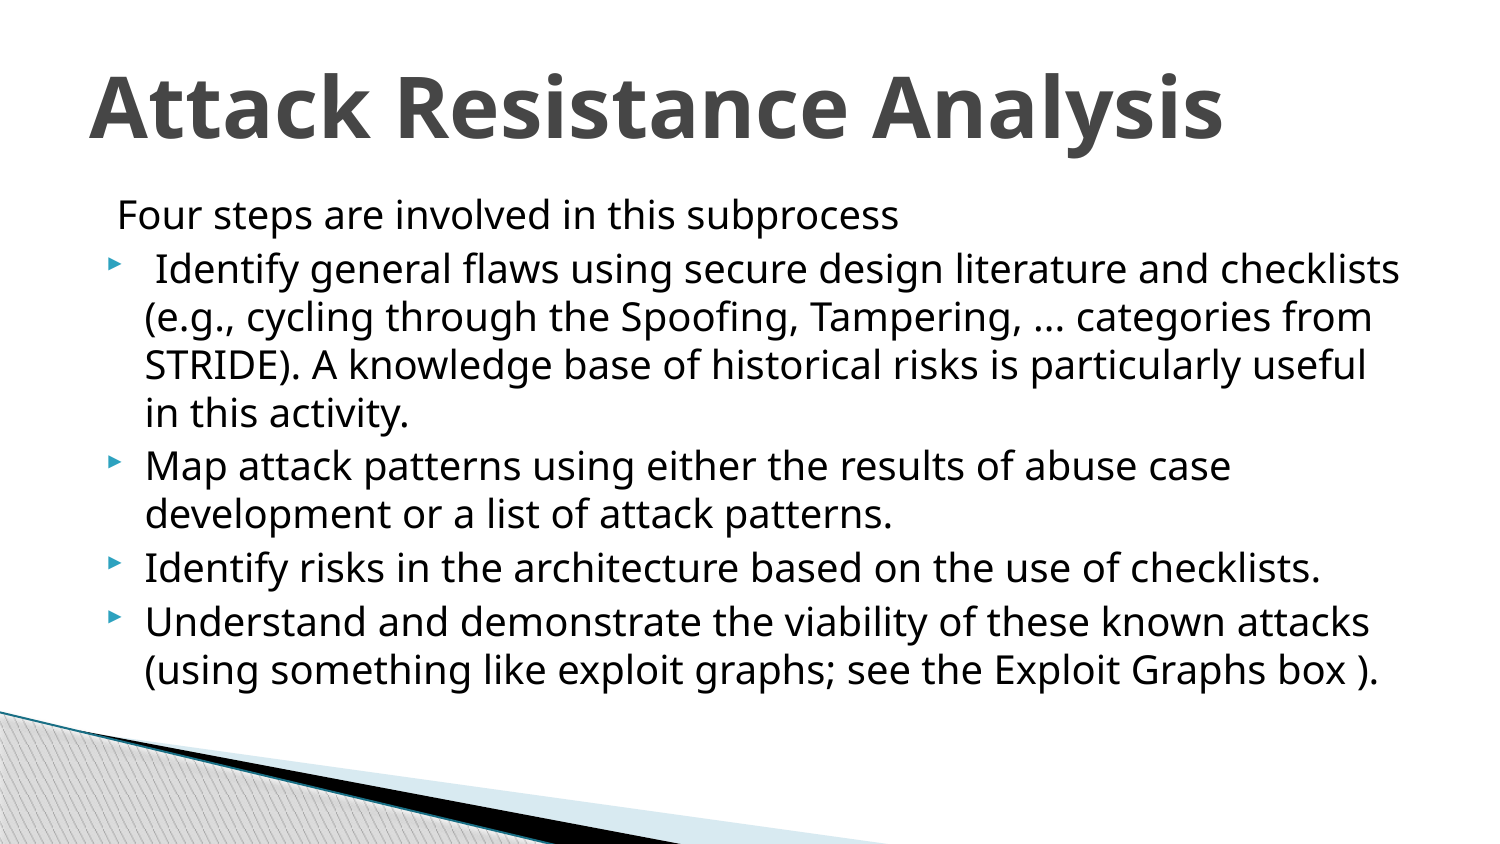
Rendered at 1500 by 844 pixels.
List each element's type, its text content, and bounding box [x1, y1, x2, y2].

title Attack Resistance Analysis [75, 33, 1425, 175]
list Four steps are involved in this subprocess Identify general flaws using secure design literature and checklists (e.g., cycling through the Spoofing, Tampering, ... categories from STRIDE). A knowledge base of historical risks is particularly useful in this activity. Map attack patterns using either the results of abuse case development or a list of attack patterns. Identify risks in the architecture based on the use of checklists. Understand and demonstrate the viability of these known attacks (using something like exploit graphs; see the Exploit Graphs box ). [75, 182, 1425, 740]
